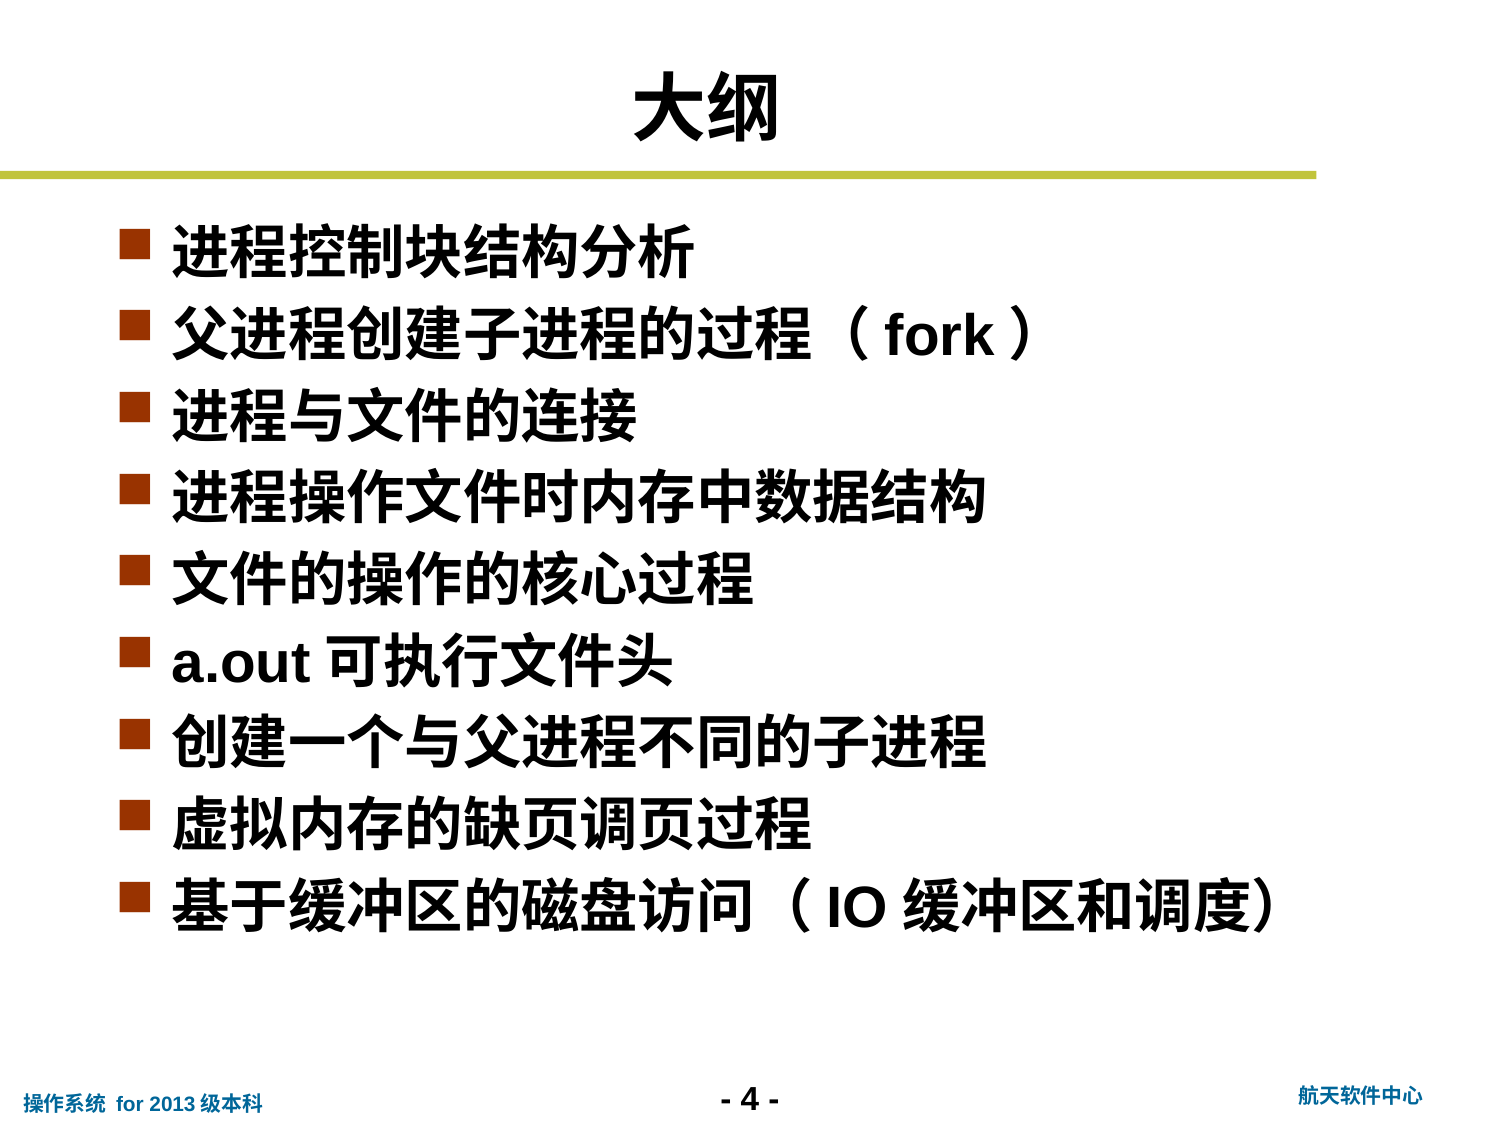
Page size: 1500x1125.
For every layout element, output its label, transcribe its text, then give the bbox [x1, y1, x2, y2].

list 进程控制块结构分析 父进程创建子进程的过程（fork） 进程与文件的连接 进程操作文件时内存中数据结构 文件的操作的核心过程 a.out可执行文件头 创建一个与父进程不同的子进程 虚拟内存的缺页调页过程 基于缓冲区的磁盘访问（IO缓冲区和调度） [100, 208, 1400, 951]
title 大纲 [62, 50, 1350, 161]
